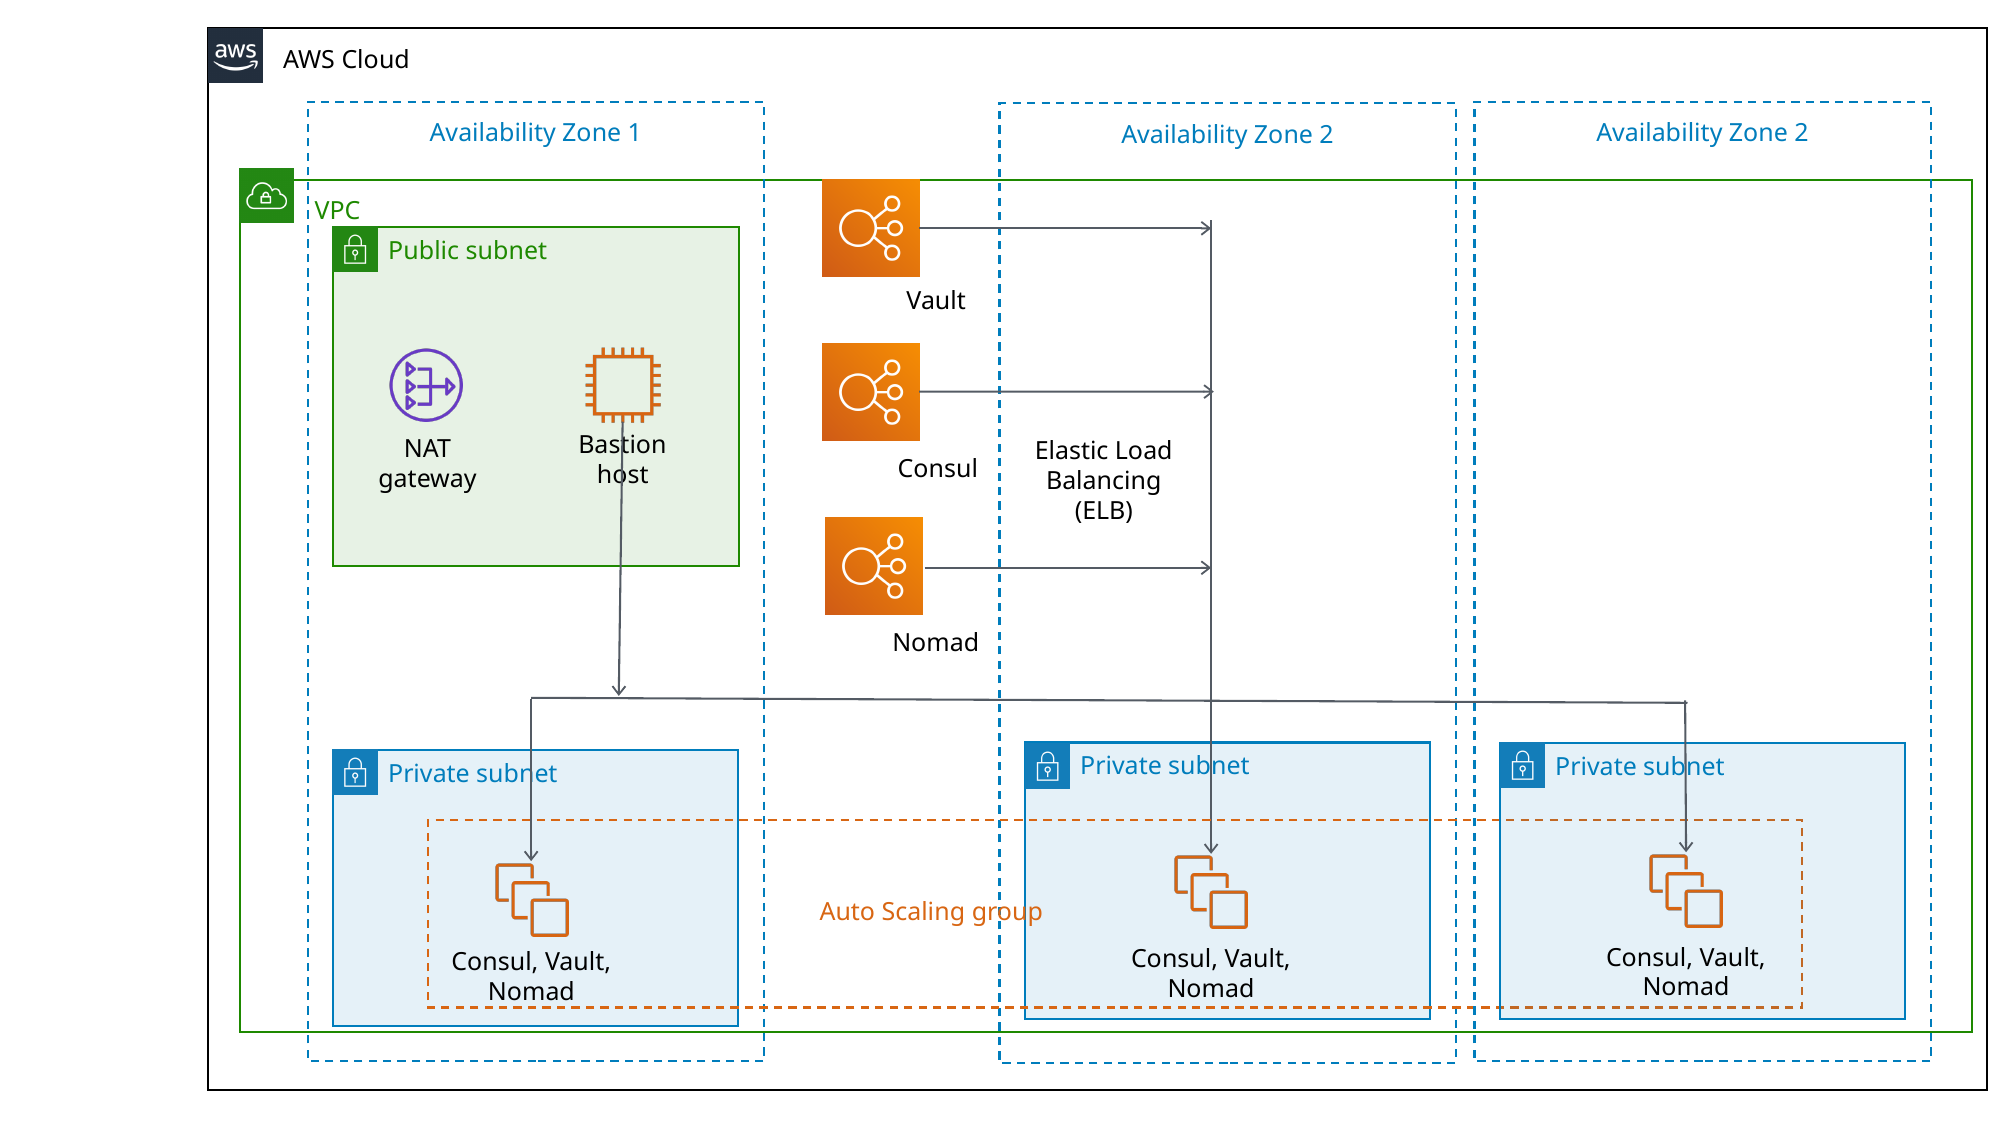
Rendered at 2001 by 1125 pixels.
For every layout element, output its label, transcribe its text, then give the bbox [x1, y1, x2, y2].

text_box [531, 697, 1688, 703]
picture [208, 28, 263, 83]
text_box AWS Cloud [207, 27, 1988, 1091]
picture [584, 346, 662, 424]
text_box Consul [839, 445, 1036, 490]
picture [822, 343, 920, 441]
picture [1172, 853, 1250, 931]
picture [1647, 852, 1725, 930]
text_box Vault [838, 277, 1034, 323]
picture [1026, 744, 1070, 789]
text_box Availability Zone 2 [998, 1008, 1457, 1064]
picture [239, 168, 294, 223]
text_box Availability Zone 1 [307, 101, 765, 1062]
text_box Availability Zone 2 [1473, 101, 1932, 1062]
text_box Bastion host [623, 421, 703, 497]
picture [387, 346, 465, 424]
picture [822, 179, 920, 277]
text_box Consul, Vault, Nomad [1561, 933, 1811, 1009]
picture [1501, 742, 1545, 788]
picture [332, 226, 378, 272]
picture [825, 517, 923, 615]
picture [332, 749, 378, 795]
text_box Availability Zone 2 [998, 703, 1210, 820]
text_box Consul, Vault, Nomad [407, 937, 656, 1013]
text_box Bastion host [542, 421, 618, 497]
text_box NAT gateway [346, 424, 510, 500]
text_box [618, 421, 623, 696]
picture [493, 861, 571, 939]
text_box Auto Scaling group [427, 819, 1474, 1009]
text_box Availability Zone 2 [1212, 703, 1457, 820]
text_box Availability Zone 2 [998, 102, 1457, 697]
text_box Nomad [837, 618, 1034, 664]
